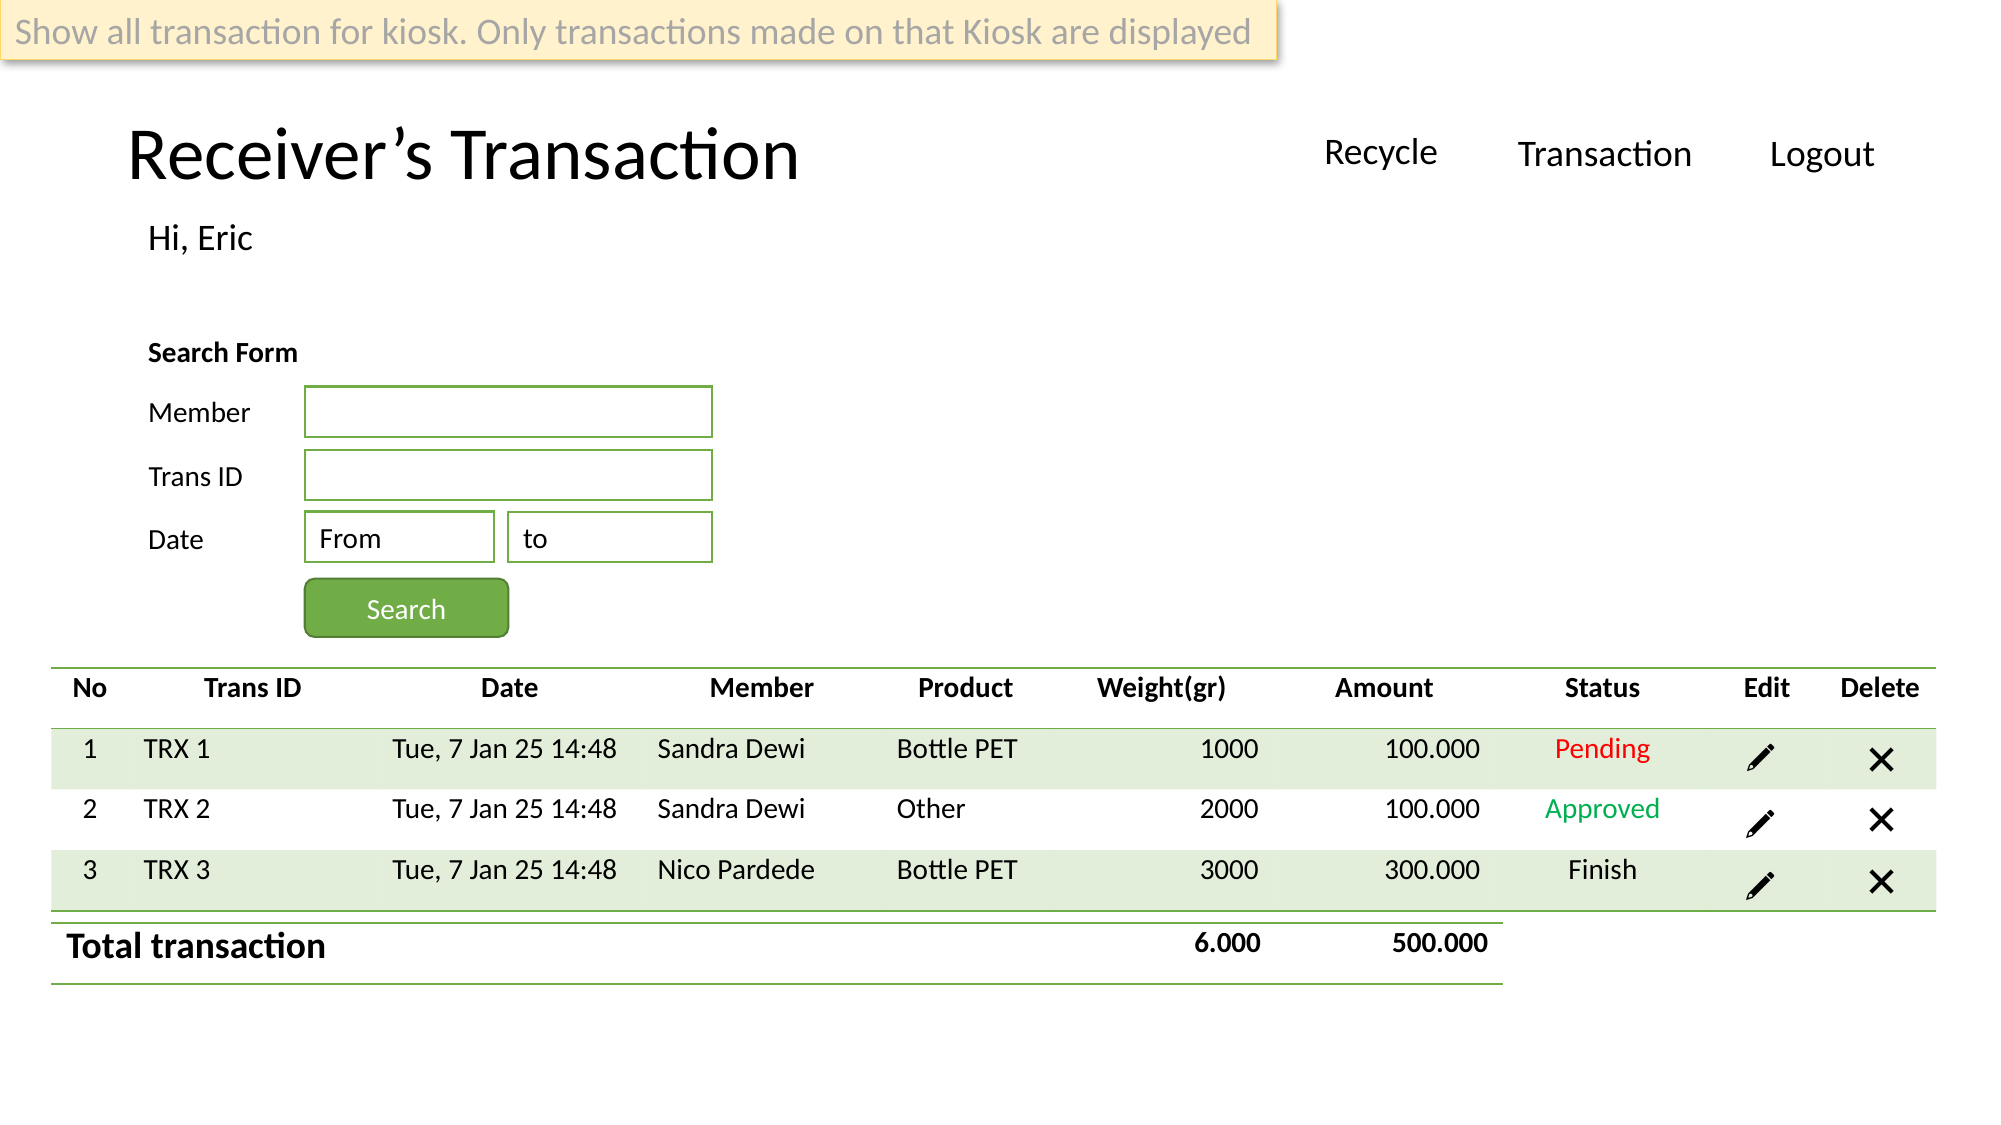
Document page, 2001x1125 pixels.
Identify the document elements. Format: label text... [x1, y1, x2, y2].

text_box Search [303, 577, 510, 638]
table_cell Other [882, 789, 1050, 850]
table_cell 1 [51, 729, 129, 789]
table_cell [1710, 789, 1824, 850]
text_box Member [133, 386, 304, 437]
table_cell Approved [1495, 789, 1710, 850]
table_header Edit [1710, 669, 1824, 728]
text_box Receiver’s Transaction [112, 97, 881, 203]
table_cell 1000 [1050, 729, 1274, 789]
table_cell TRX 1 [129, 729, 377, 789]
table_cell [1824, 789, 1936, 850]
table_cell 3 [51, 850, 129, 910]
table_cell [1710, 729, 1824, 789]
table_cell Nico Pardede [642, 850, 882, 910]
text_box Hi, Eric [133, 205, 349, 266]
text_box Search Form [133, 326, 636, 377]
table_cell Finish [1495, 850, 1710, 910]
table_cell 100.000 [1274, 729, 1495, 789]
text_box From [304, 510, 495, 563]
table_cell Tue, 7 Jan 25 14:48 [377, 850, 642, 910]
table_cell Tue, 7 Jan 25 14:48 [377, 729, 642, 789]
table_cell Sandra Dewi [642, 789, 882, 850]
text_box Logout [1755, 121, 1971, 182]
table_header Date [377, 669, 642, 728]
text_box Recycle [1309, 120, 1505, 180]
table_cell 3000 [1050, 850, 1274, 910]
table_header Trans ID [129, 669, 377, 728]
table_header Amount [1274, 669, 1495, 728]
table_cell 2 [51, 789, 129, 850]
text_box Show all transaction for kiosk. Only transactions made on that Kiosk are displayed [0, 0, 1277, 60]
table_cell 300.000 [1274, 850, 1495, 910]
table_header No [51, 669, 129, 728]
picture [1744, 741, 1777, 774]
table_cell TRX 3 [129, 850, 377, 910]
table_cell TRX 2 [129, 789, 377, 850]
table_header Status [1495, 669, 1710, 728]
picture [1865, 865, 1898, 898]
table_cell Bottle PET [882, 729, 1050, 789]
table_header 6.000 [1087, 924, 1276, 983]
table_cell Tue, 7 Jan 25 14:48 [377, 789, 642, 850]
table_cell 2000 [1050, 789, 1274, 850]
table_header 500.000 [1276, 924, 1503, 983]
table_cell Pending [1495, 729, 1710, 789]
table_header Delete [1824, 669, 1936, 728]
text_box [304, 449, 713, 501]
table_cell [1824, 850, 1936, 910]
table_cell Sandra Dewi [642, 729, 882, 789]
table_cell [1824, 729, 1936, 789]
picture [1743, 869, 1777, 903]
picture [1865, 803, 1898, 836]
table_cell 100.000 [1274, 789, 1495, 850]
text_box [304, 385, 713, 438]
text_box to [507, 511, 713, 563]
table_header Total transaction [51, 924, 1087, 983]
picture [1865, 743, 1898, 776]
table_header Product [882, 669, 1050, 728]
text_box Date [133, 513, 636, 564]
picture [1743, 807, 1777, 841]
table_cell [1710, 850, 1824, 910]
table_cell Bottle PET [882, 850, 1050, 910]
table_header Member [642, 669, 882, 728]
table_header Weight(gr) [1050, 669, 1274, 728]
text_box Transaction [1503, 121, 1719, 182]
text_box Trans ID [133, 449, 304, 500]
